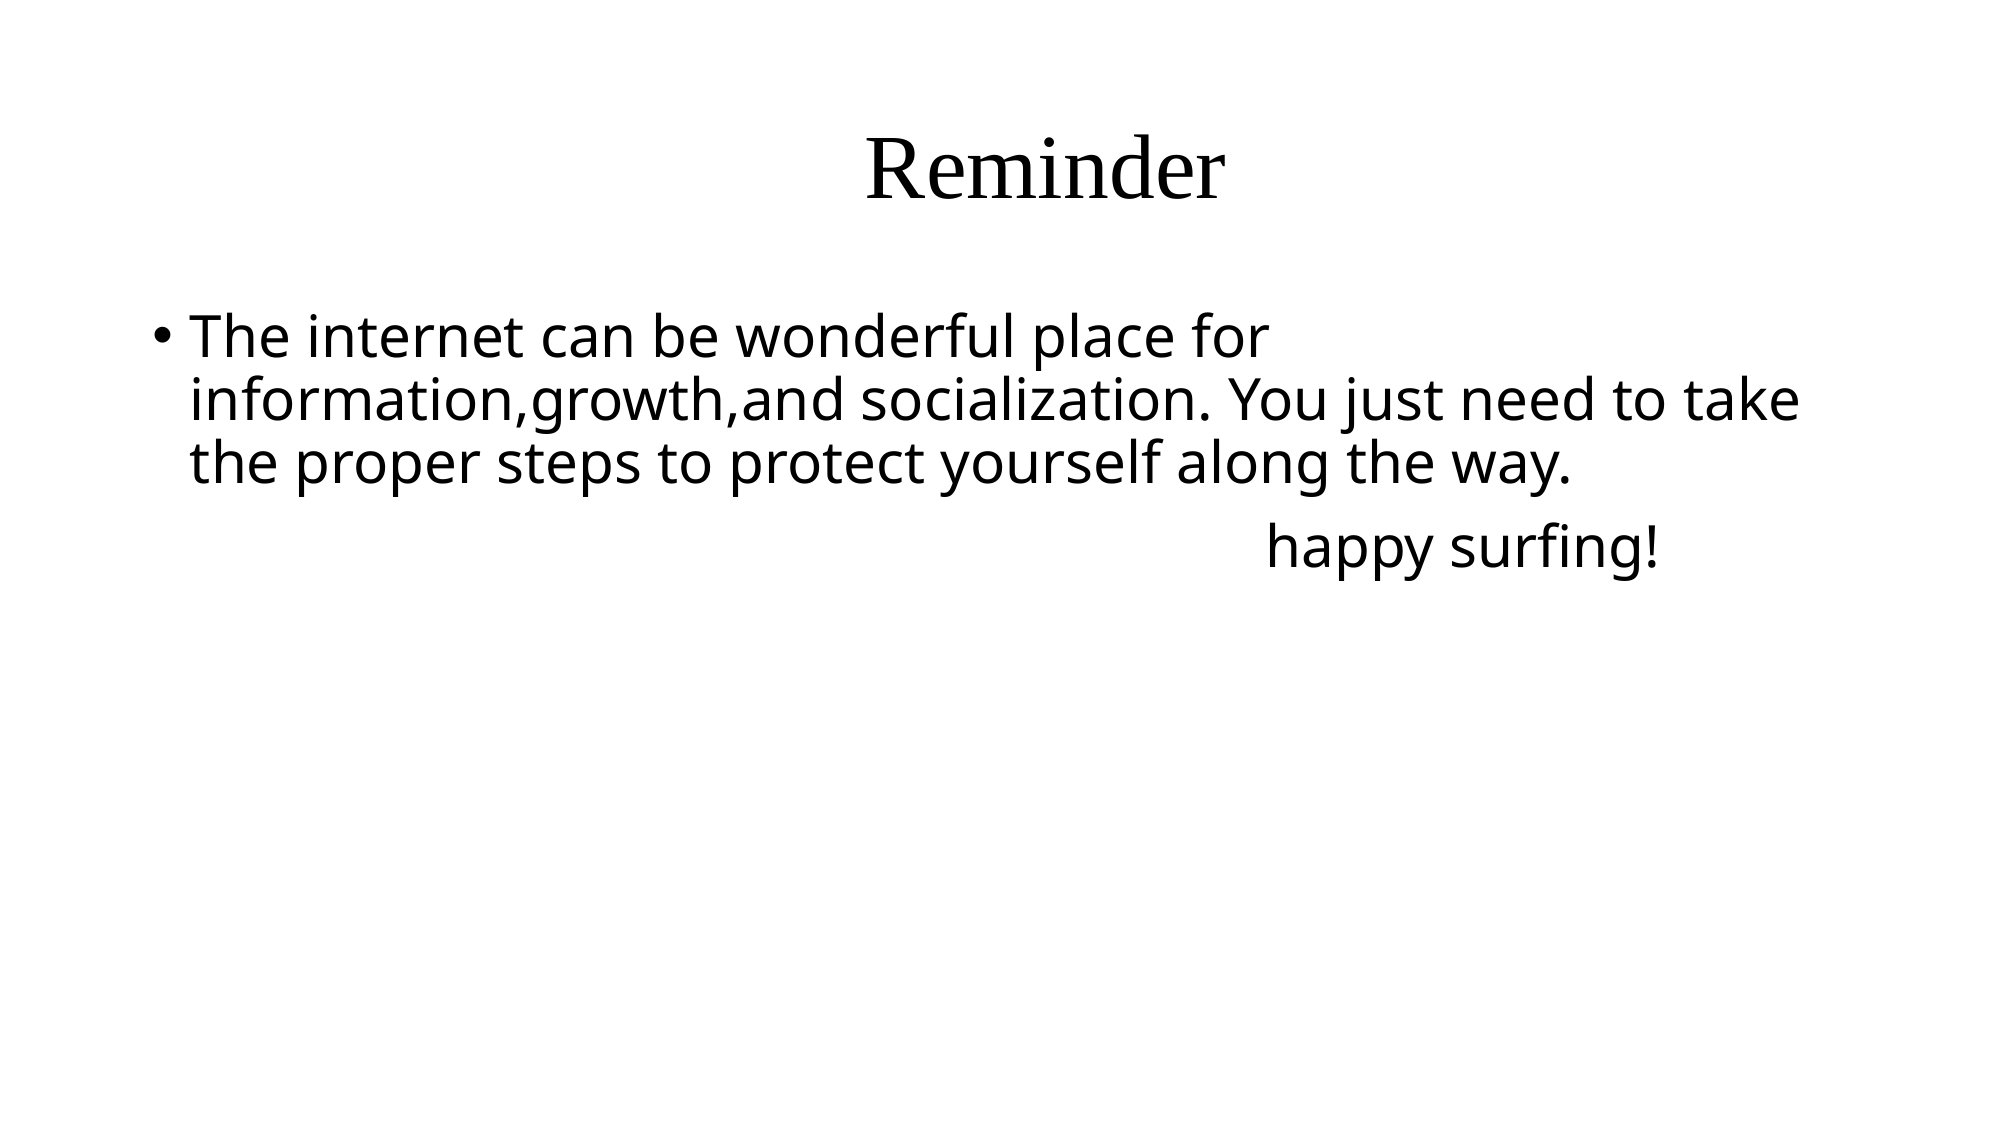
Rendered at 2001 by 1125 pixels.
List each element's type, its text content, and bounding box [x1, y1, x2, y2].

title Reminder [137, 59, 1863, 278]
list The internet can be wonderful place for information,growth,and socialization. You just need to take the proper steps to protect yourself along the way. happy surfing! [137, 299, 1863, 1014]
